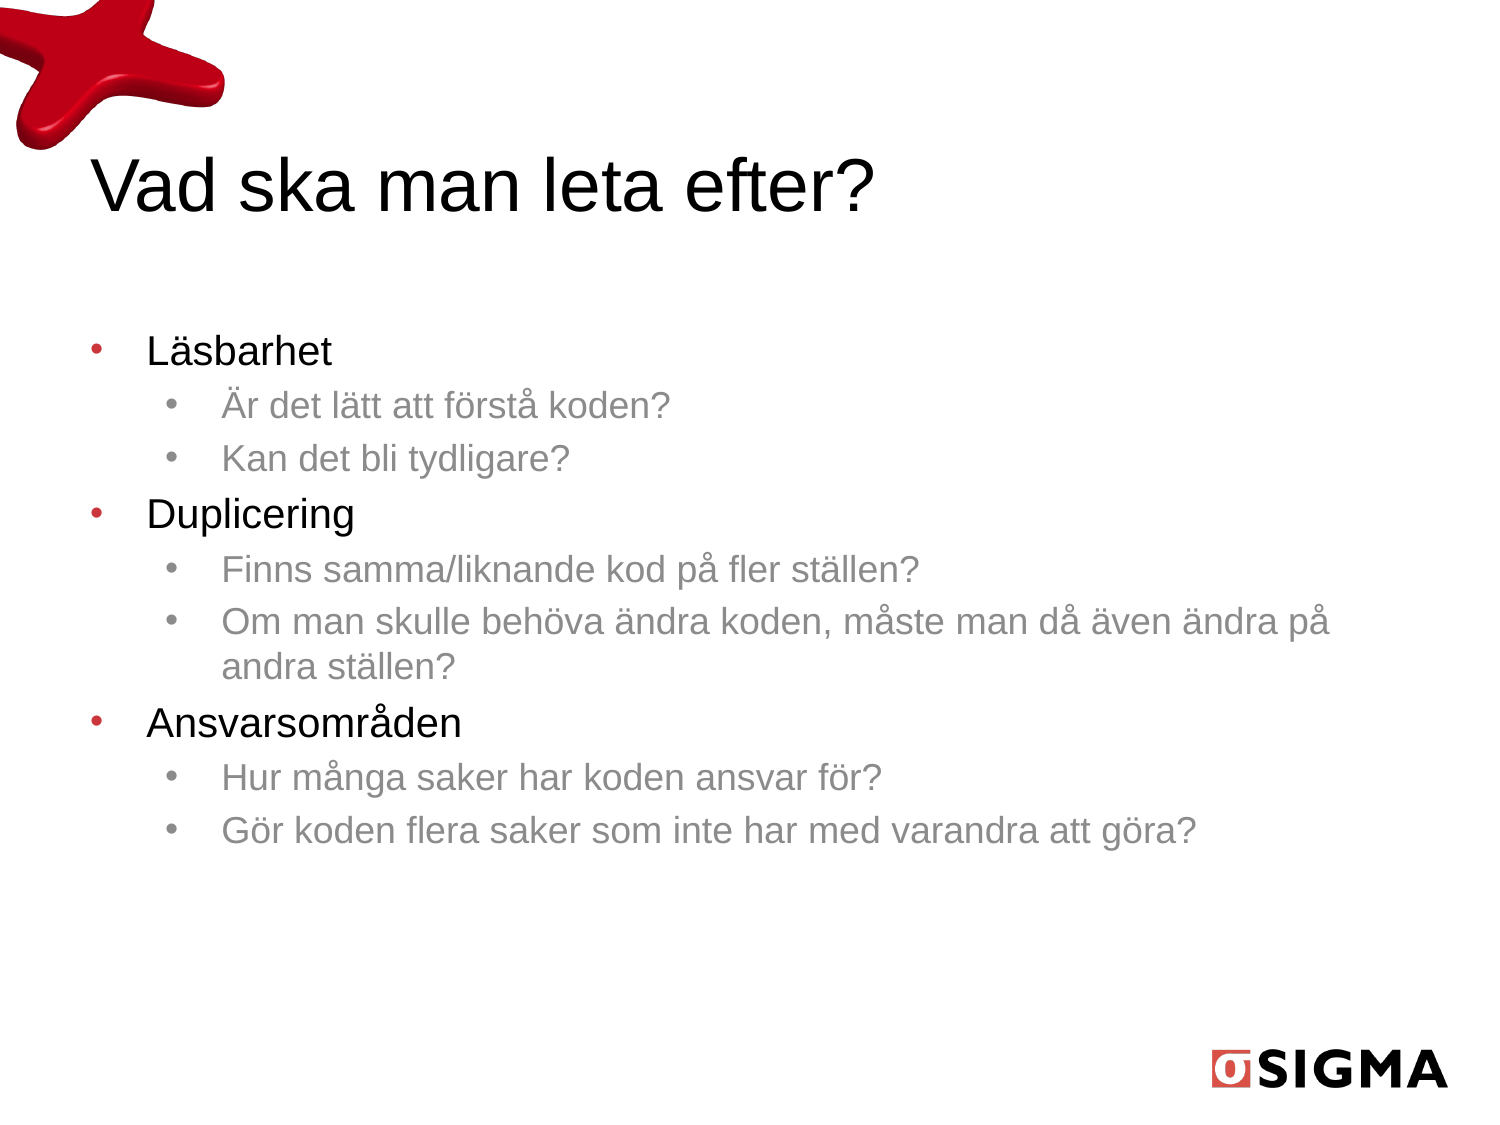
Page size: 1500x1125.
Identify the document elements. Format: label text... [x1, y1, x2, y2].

picture [1212, 1049, 1448, 1088]
list Läsbarhet Är det lätt att förstå koden? Kan det bli tydligare? Duplicering Finns samma/liknande kod på fler ställen? Om man skulle behöva ändra koden, måste man då även ändra på andra ställen? Ansvarsområden Hur många saker har koden ansvar för? Gör koden flera saker som inte har med varandra att göra? [74, 316, 1426, 1001]
picture [0, 0, 225, 150]
title Vad ska man leta efter? [74, 87, 1426, 276]
